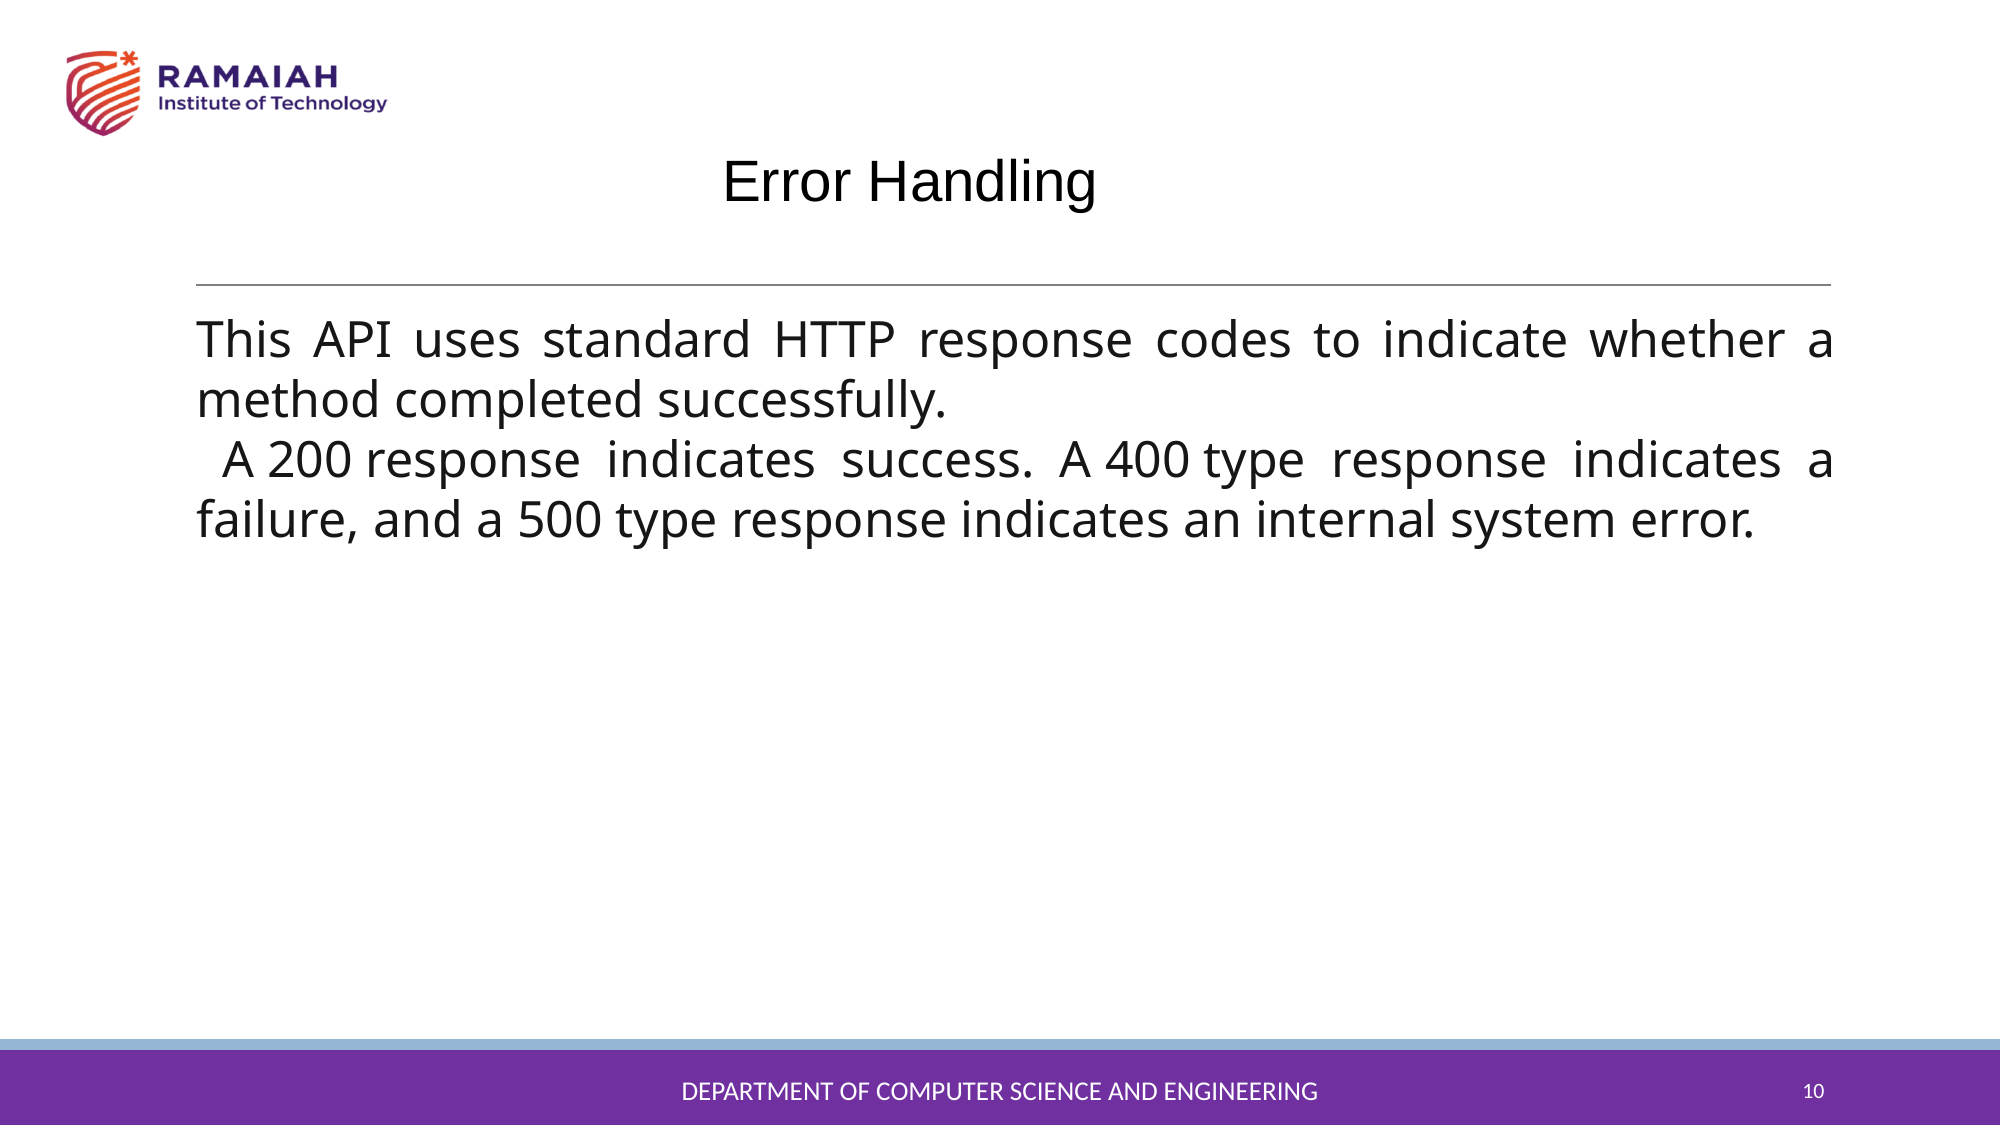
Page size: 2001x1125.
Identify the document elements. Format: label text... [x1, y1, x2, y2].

footer DEPARTMENT OF COMPUTER SCIENCE AND ENGINEERING [604, 1059, 1396, 1120]
picture [28, 5, 429, 166]
text_box This API uses standard HTTP response codes to indicate whether a method completed successfully. A 200 response indicates success. A 400 type response indicates a failure, and a 500 type response indicates an internal system error. [181, 299, 1851, 555]
text_box Error Handling [236, 136, 1584, 221]
slide_number 10 [1624, 1059, 1840, 1120]
